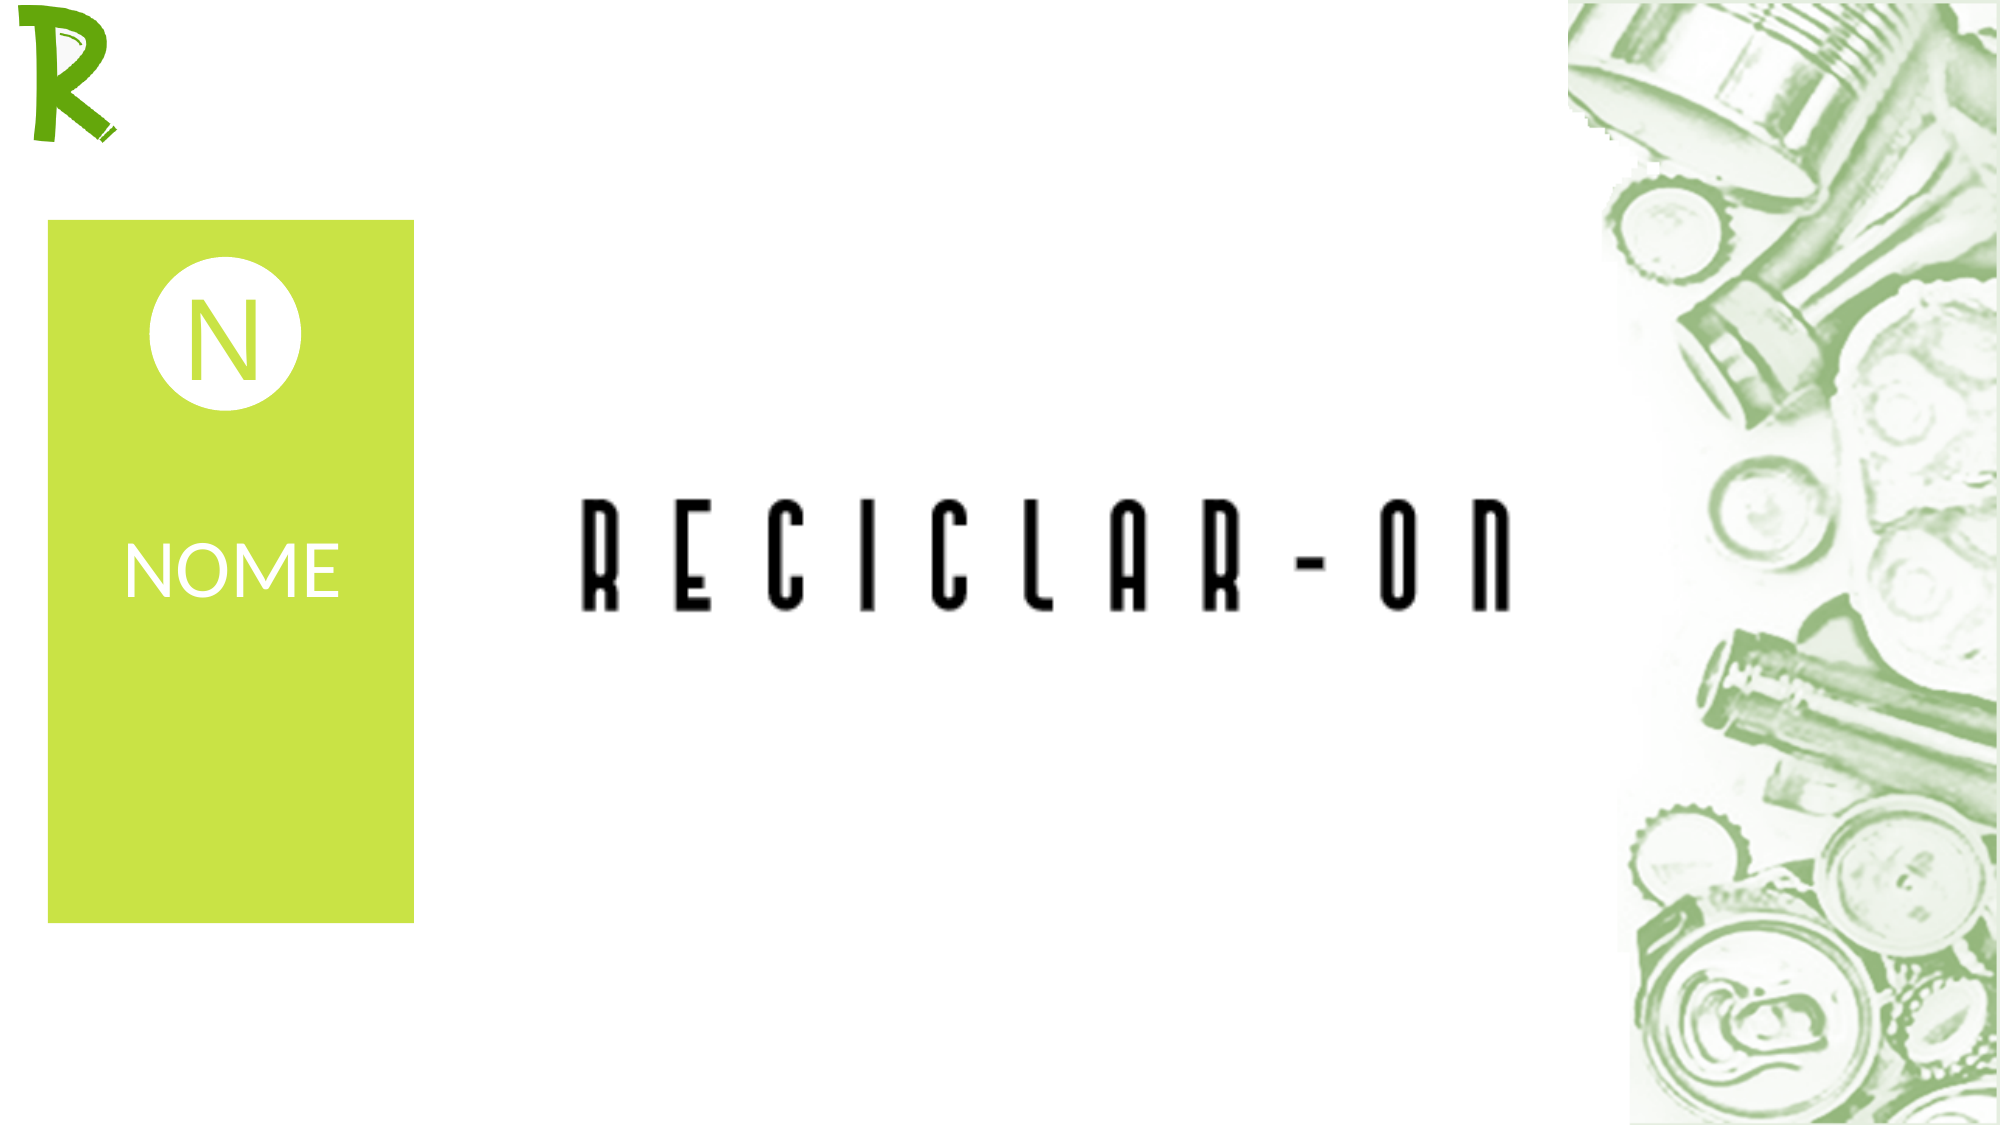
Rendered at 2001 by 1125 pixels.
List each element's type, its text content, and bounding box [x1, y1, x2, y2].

text_box [47, 219, 415, 924]
picture [1567, 0, 2000, 1125]
text_box NOME [47, 522, 414, 629]
text_box N [169, 280, 276, 387]
picture [0, 2, 142, 156]
text_box [148, 255, 303, 412]
picture [551, 479, 1518, 634]
